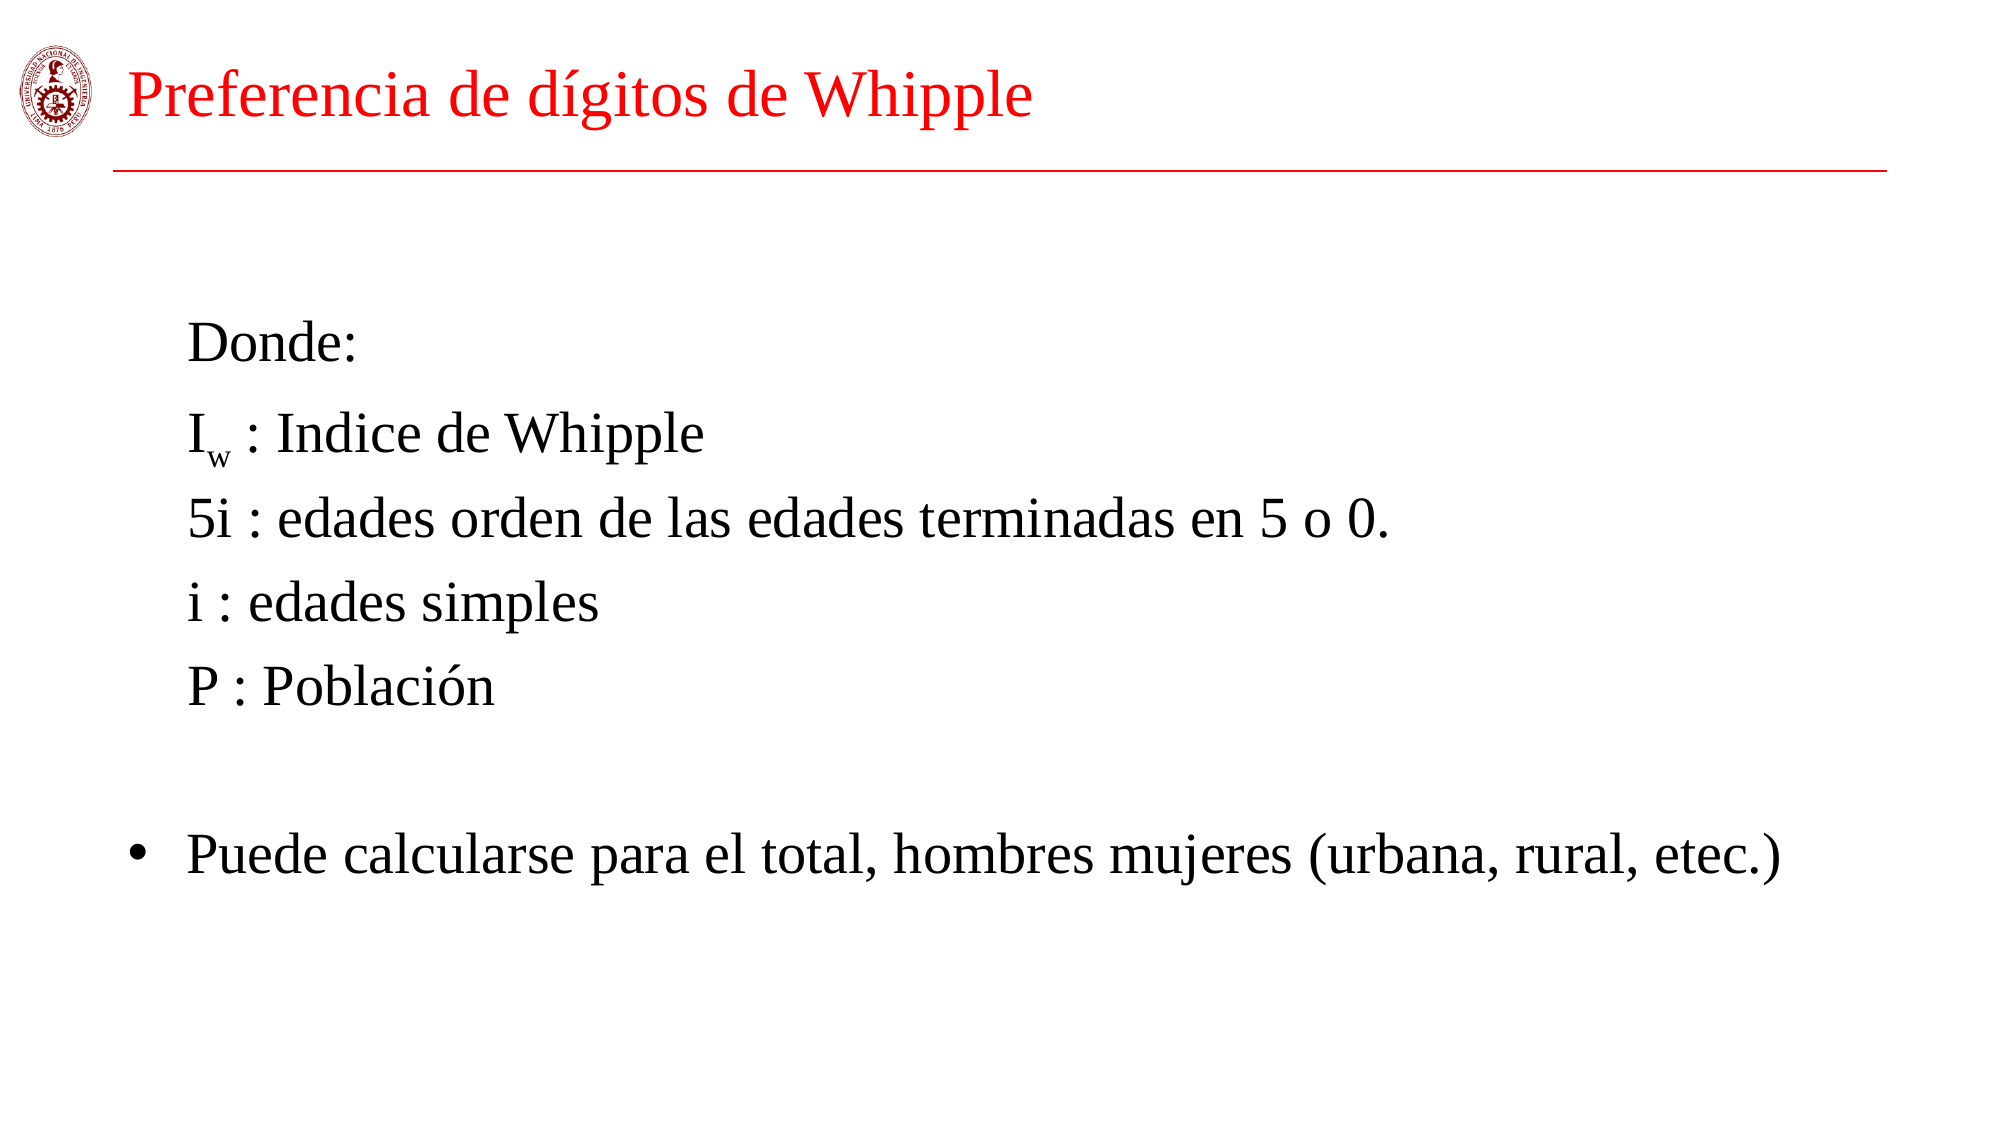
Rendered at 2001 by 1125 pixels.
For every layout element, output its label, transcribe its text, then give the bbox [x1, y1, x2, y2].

picture [15, 39, 98, 145]
title Preferencia de dígitos de Whipple [112, 53, 1887, 135]
